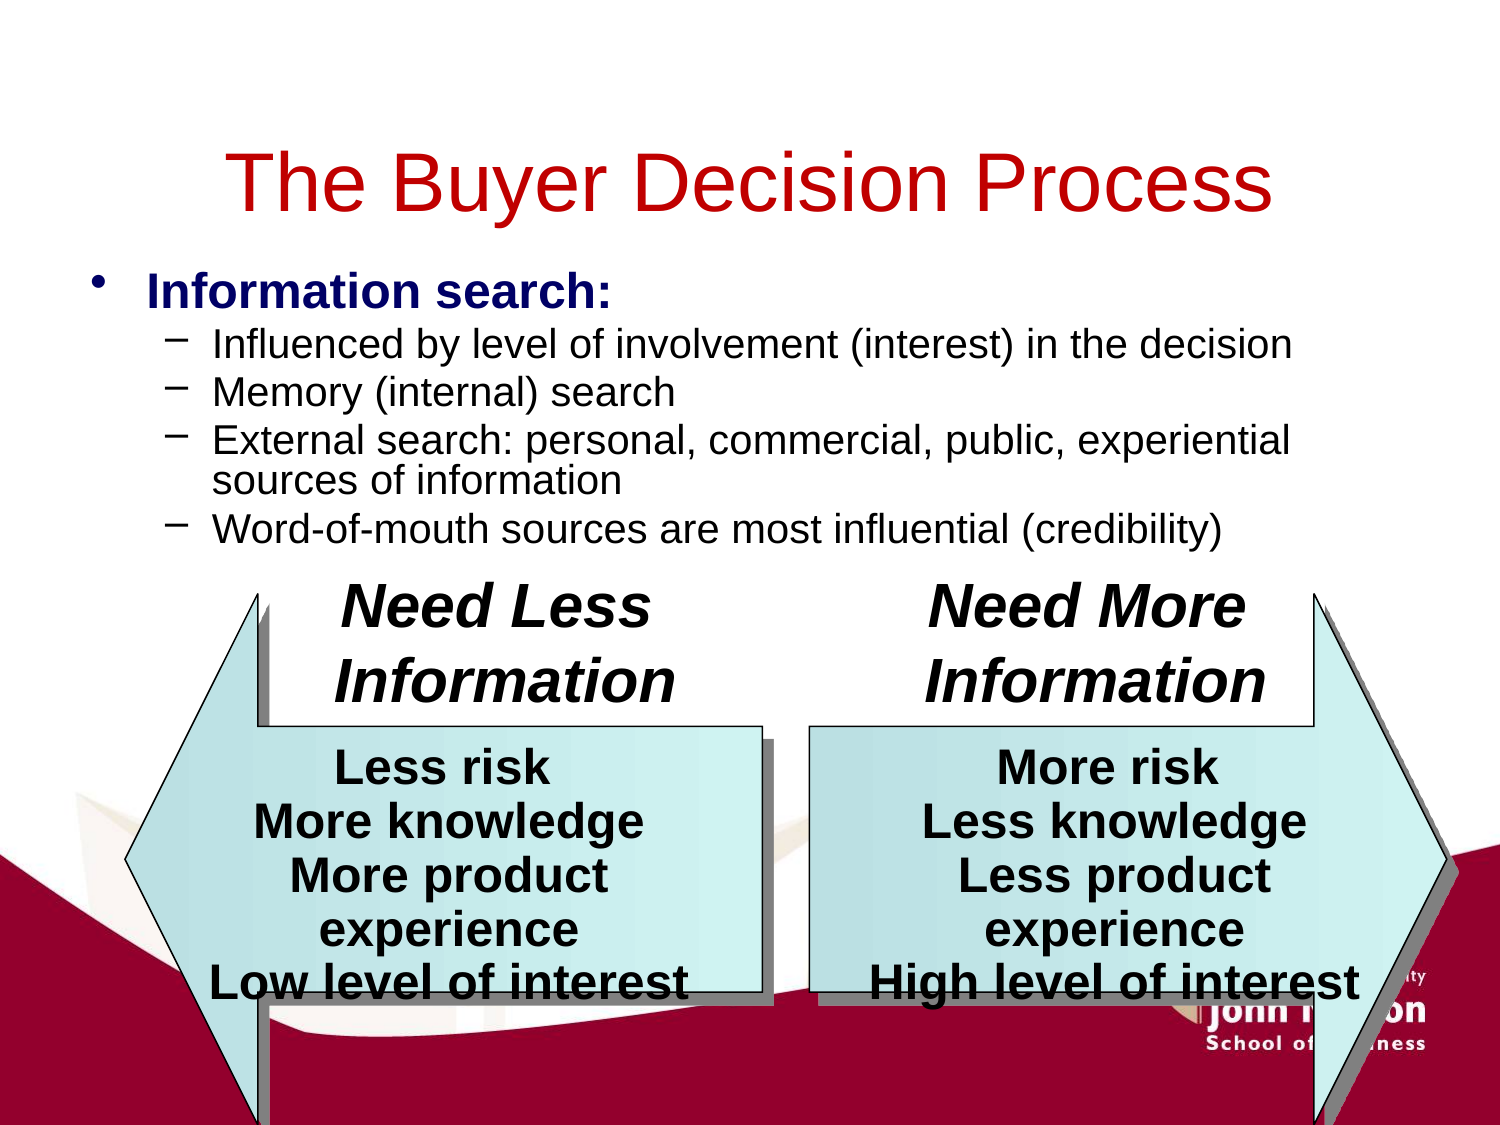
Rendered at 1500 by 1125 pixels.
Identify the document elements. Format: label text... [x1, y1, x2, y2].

title The Buyer Decision Process [74, 123, 1426, 233]
list Information search: Influenced by level of involvement (interest) in the decision Memory (internal) search External search: personal, commercial, public, experiential sources of information Word-of-mouth sources are most influential (credibility) [74, 262, 1426, 589]
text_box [124, 557, 1448, 1125]
picture [0, 0, 1500, 1125]
